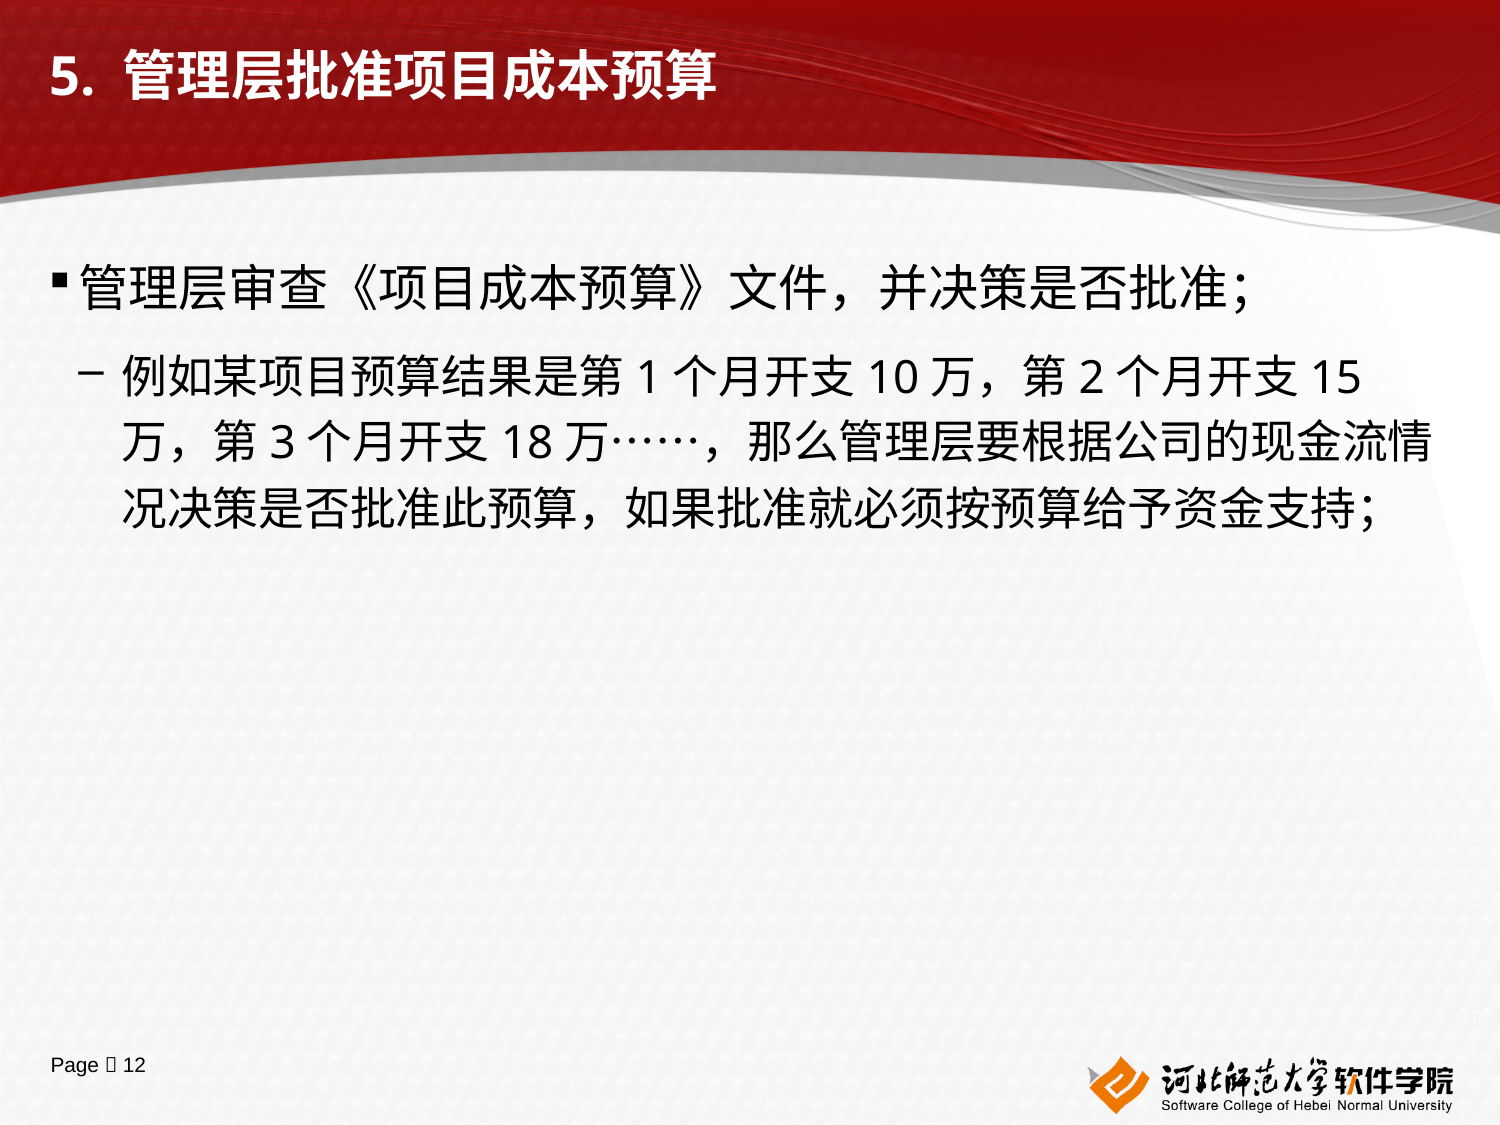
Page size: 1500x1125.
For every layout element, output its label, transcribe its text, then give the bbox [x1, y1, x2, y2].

list 管理层审查《项目成本预算》文件，并决策是否批准； 例如某项目预算结果是第1个月开支10万，第2个月开支15万，第3个月开支18万……，那么管理层要根据公司的现金流情况决策是否批准此预算，如果批准就必须按预算给予资金支持； [48, 243, 1448, 1013]
title 5. 管理层批准项目成本预算 [48, 41, 1448, 148]
picture [0, 0, 1500, 1125]
